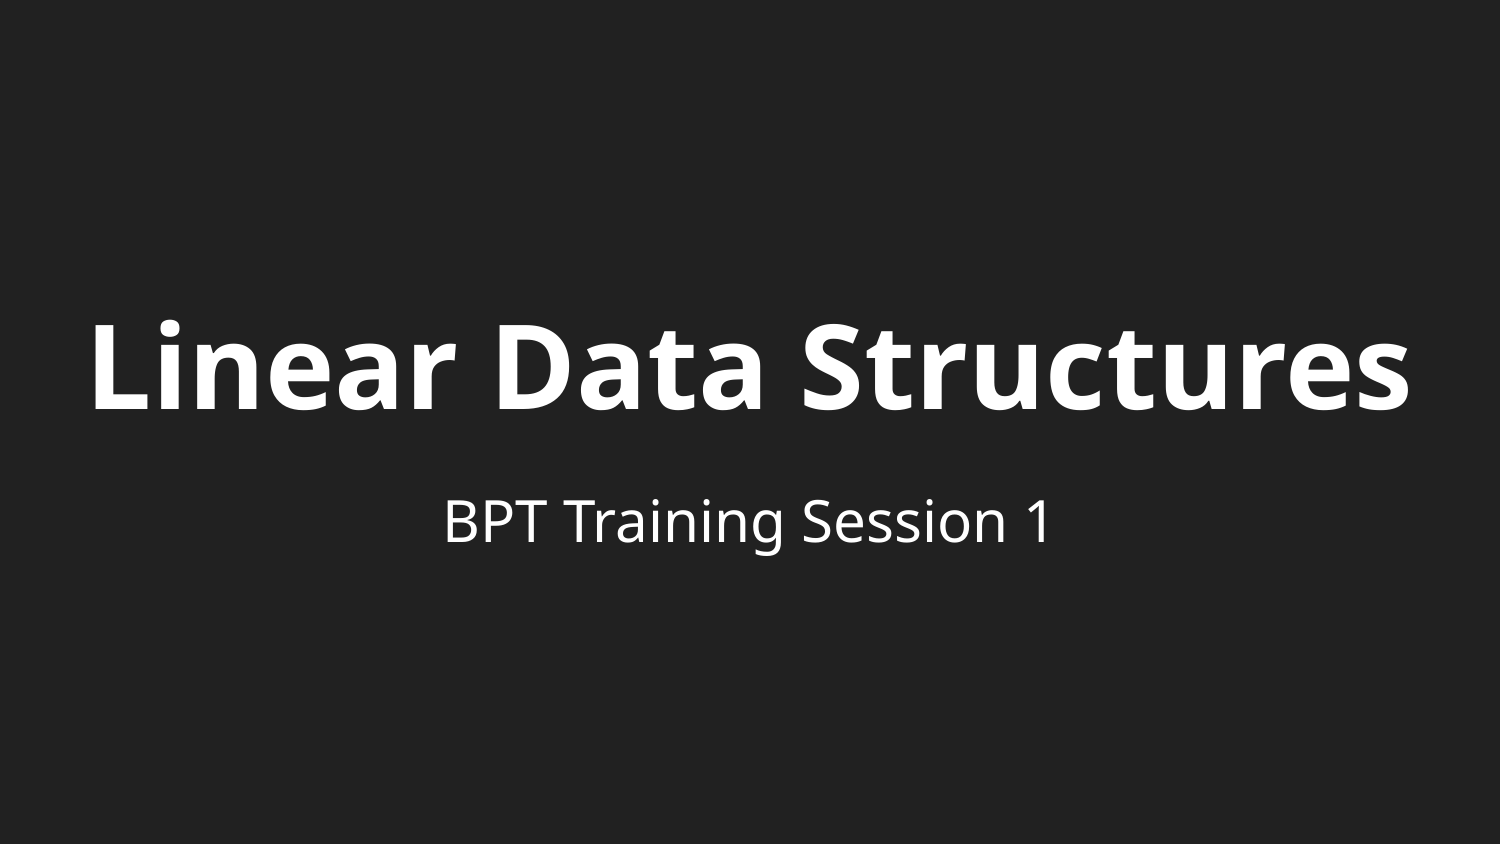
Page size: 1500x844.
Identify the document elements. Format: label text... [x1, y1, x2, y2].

subtitle BPT Training Session 1 [51, 464, 1449, 595]
title Linear Data Structures [51, 122, 1449, 459]
